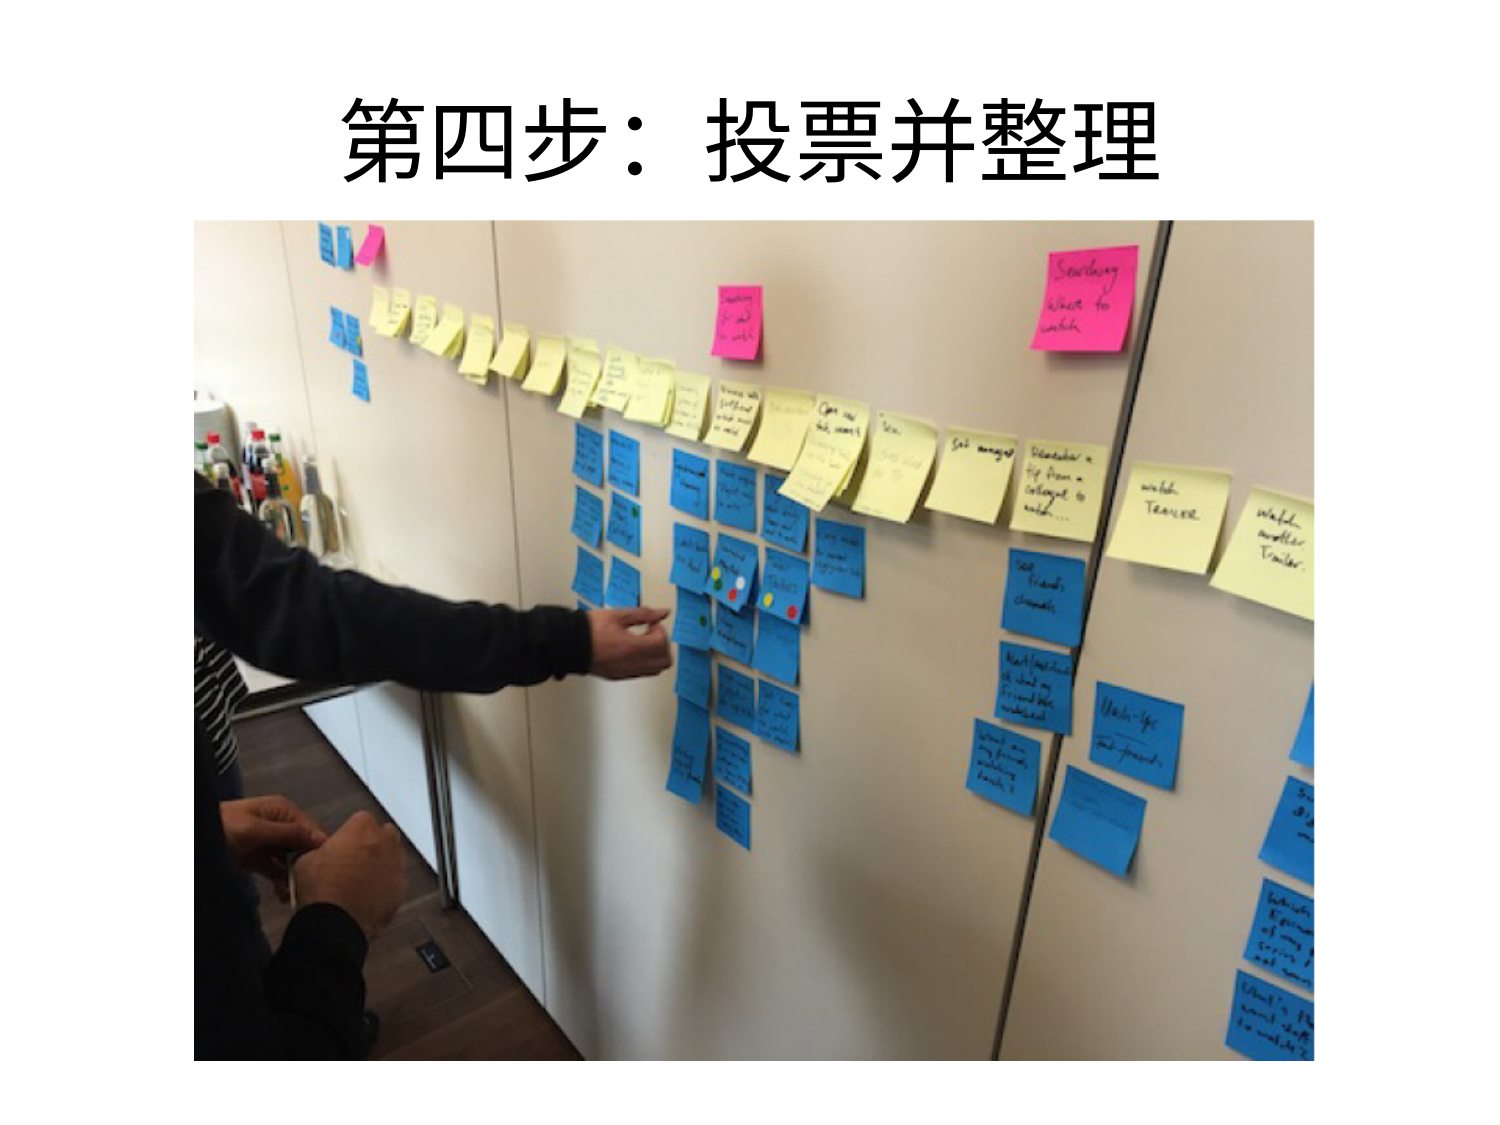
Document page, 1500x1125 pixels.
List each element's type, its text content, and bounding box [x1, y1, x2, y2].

title 第四步：投票并整理 [75, 45, 1425, 233]
picture [194, 219, 1316, 1061]
